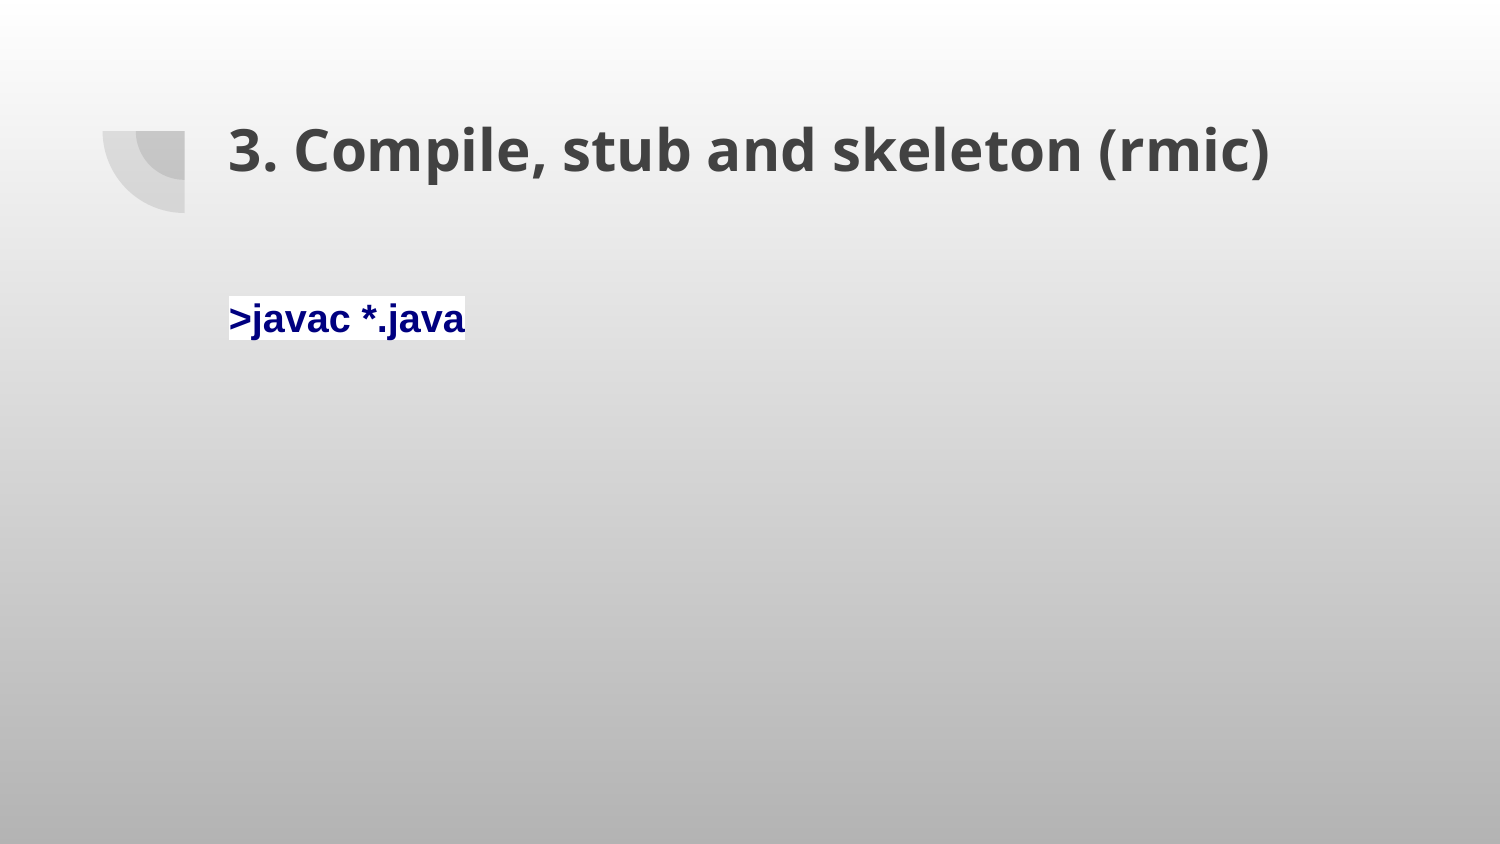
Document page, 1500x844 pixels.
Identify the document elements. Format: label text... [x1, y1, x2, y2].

title 3. Compile, stub and skeleton (rmic) [213, 98, 1368, 236]
list >javac *.java [213, 236, 1368, 744]
